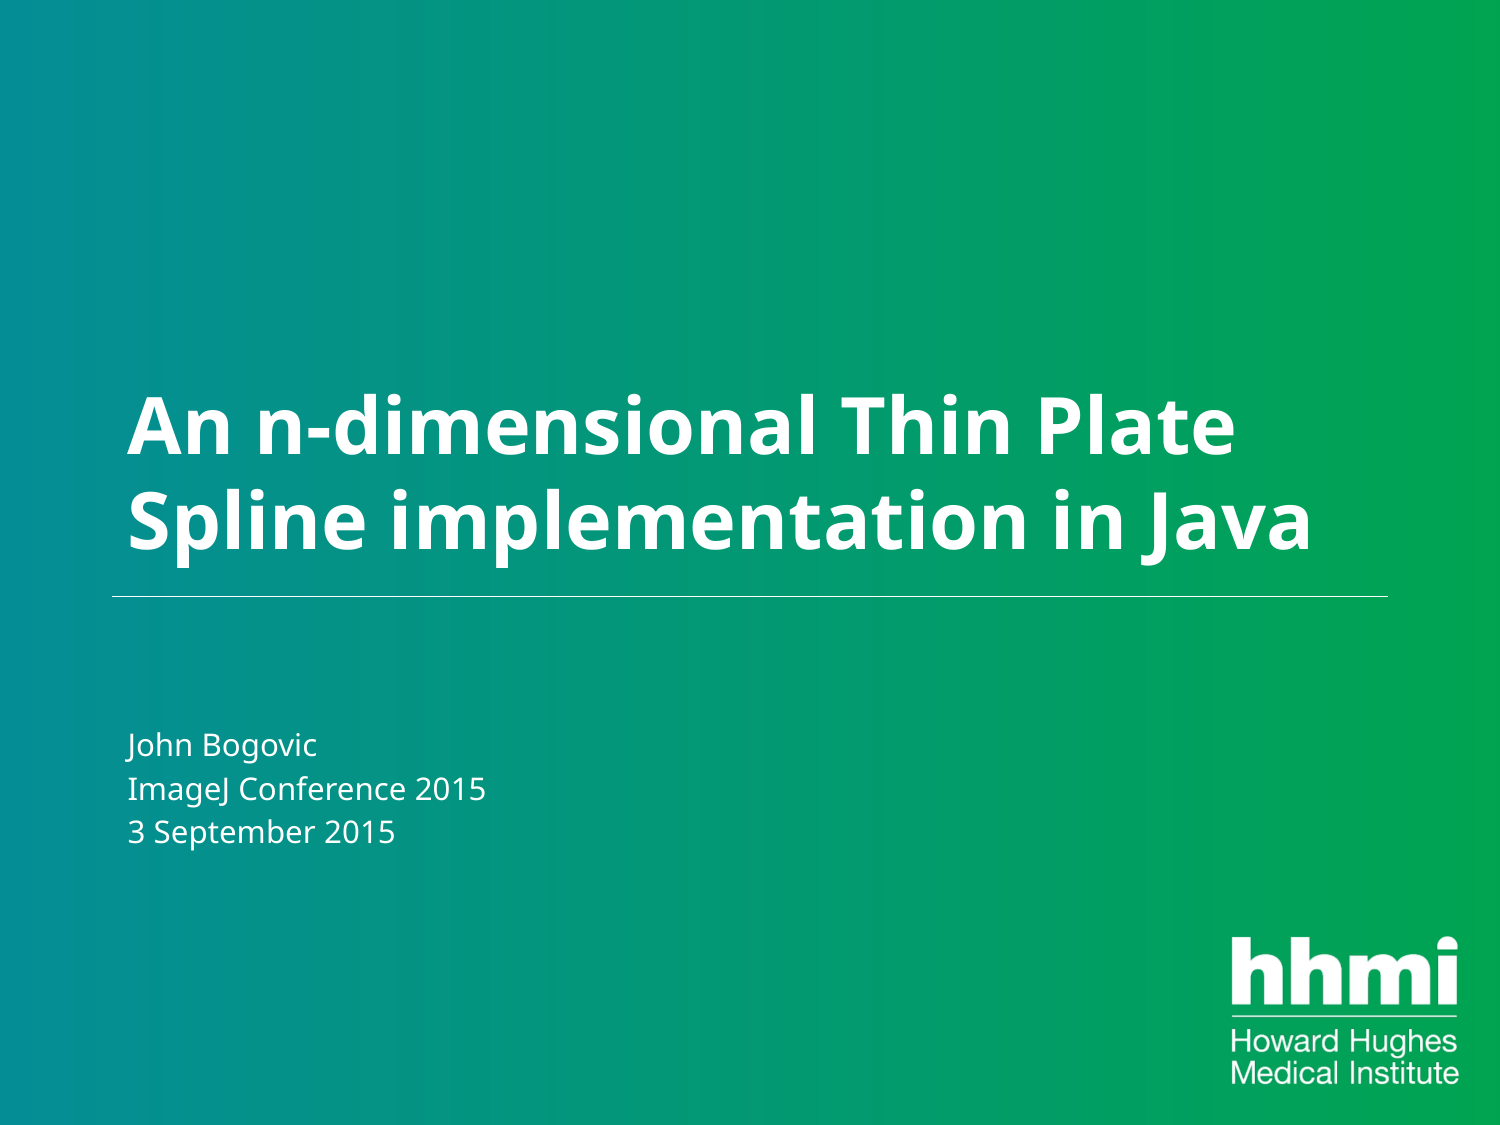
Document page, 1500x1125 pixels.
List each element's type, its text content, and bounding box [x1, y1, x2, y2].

title An n-dimensional Thin Plate Spline implementation in Java [112, 349, 1388, 591]
subtitle John Bogovic ImageJ Conference 2015 3 September 2015 [112, 717, 1163, 895]
picture [1206, 915, 1477, 1113]
